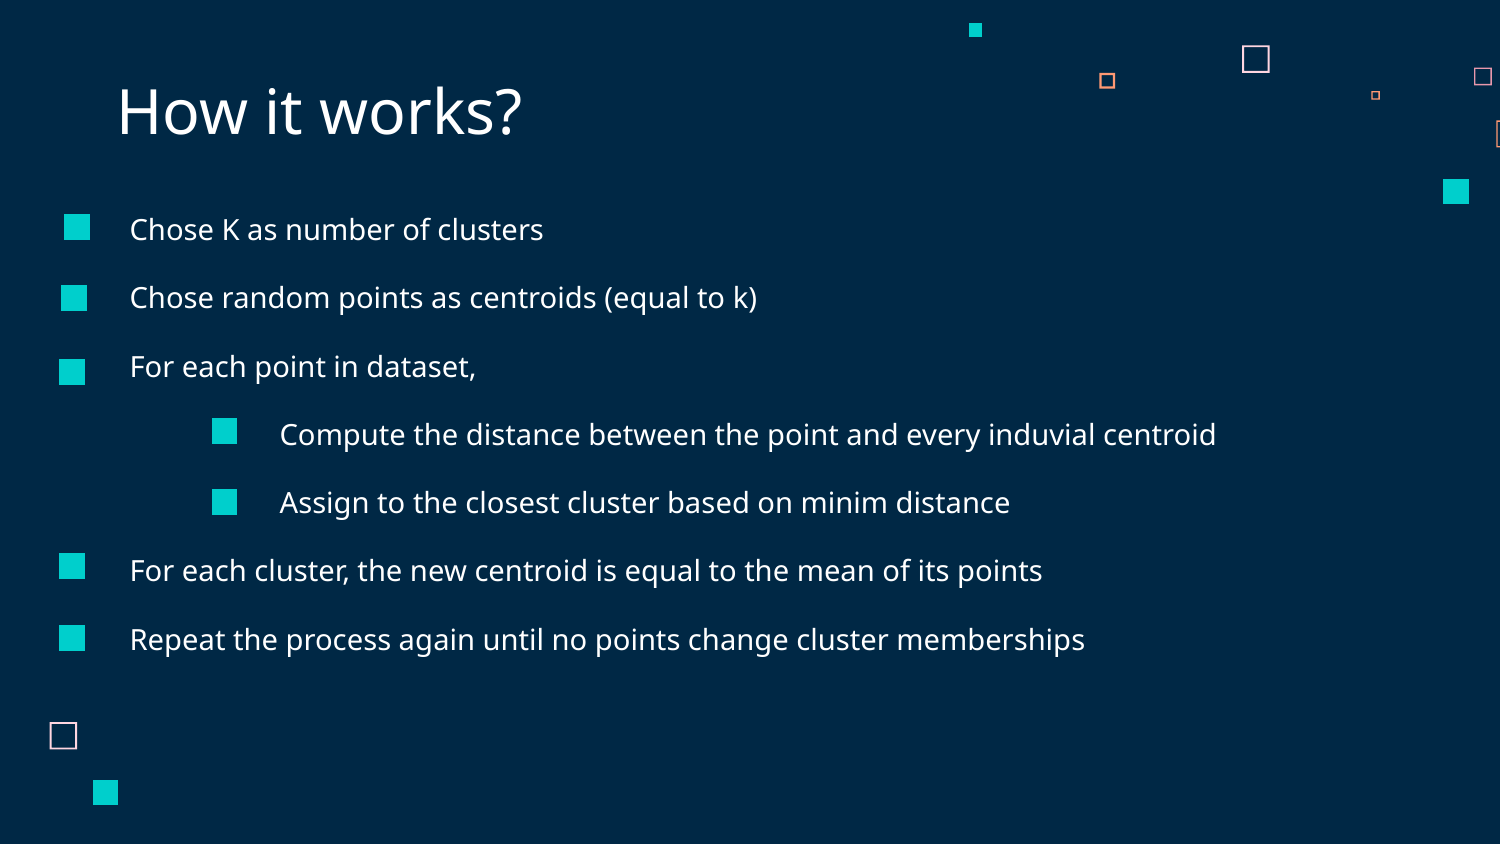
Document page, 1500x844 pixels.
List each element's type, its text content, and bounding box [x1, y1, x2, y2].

text_box [59, 624, 85, 651]
text_box [211, 418, 238, 444]
text_box [211, 488, 238, 515]
title How it works? [101, 67, 1070, 163]
text_box [64, 214, 90, 240]
subtitle Chose K as number of clusters Chose random points as centroids (equal to k) For each point in dataset, Compute the distance between the point and every induvial centroid Assign to the closest cluster based on minim distance For each cluster, the new centroid is equal to the mean of its points Repeat the process again until no points change cluster memberships [114, 196, 1386, 303]
text_box [61, 284, 87, 311]
text_box [59, 359, 85, 385]
text_box [59, 553, 85, 580]
